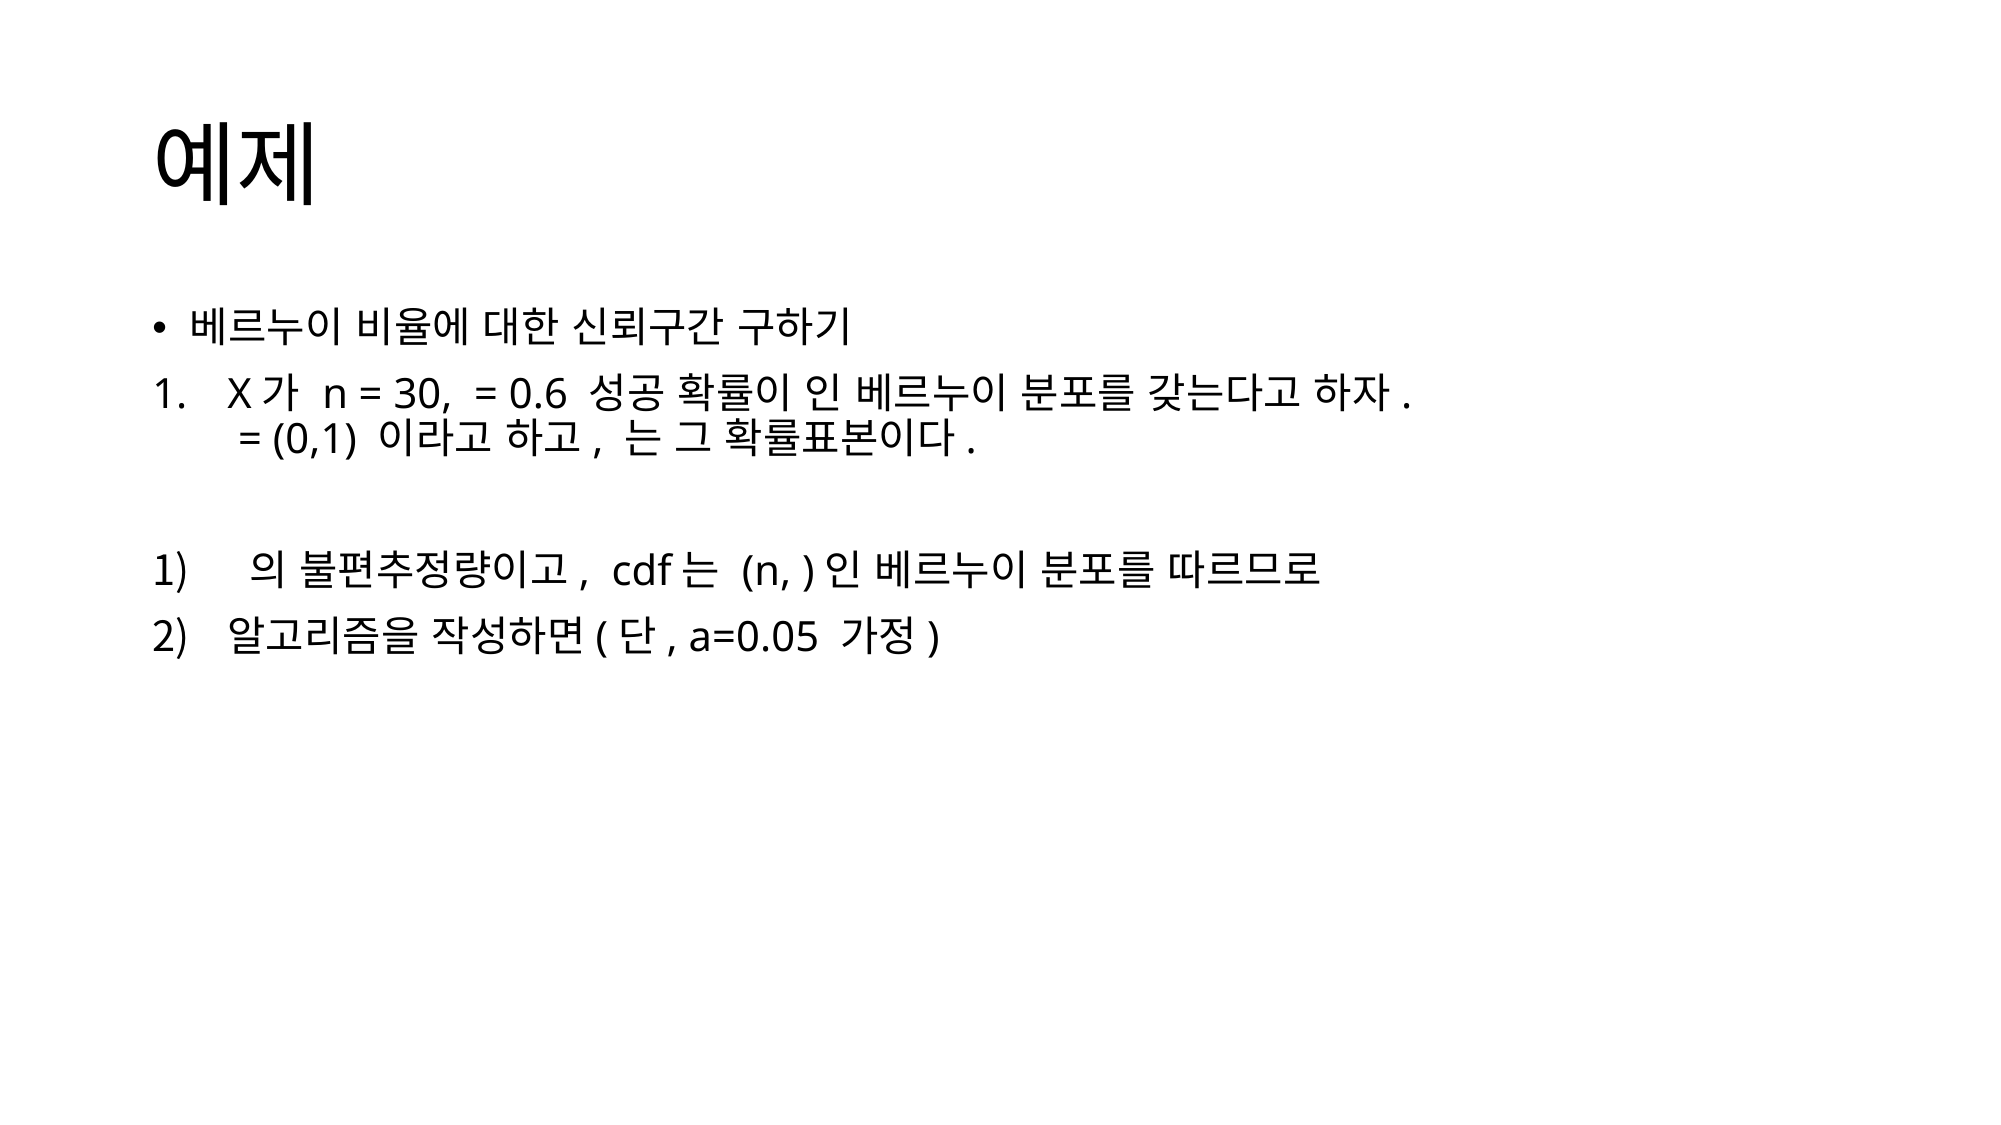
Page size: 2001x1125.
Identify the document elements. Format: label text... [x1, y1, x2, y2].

title 예제 [137, 59, 1863, 278]
